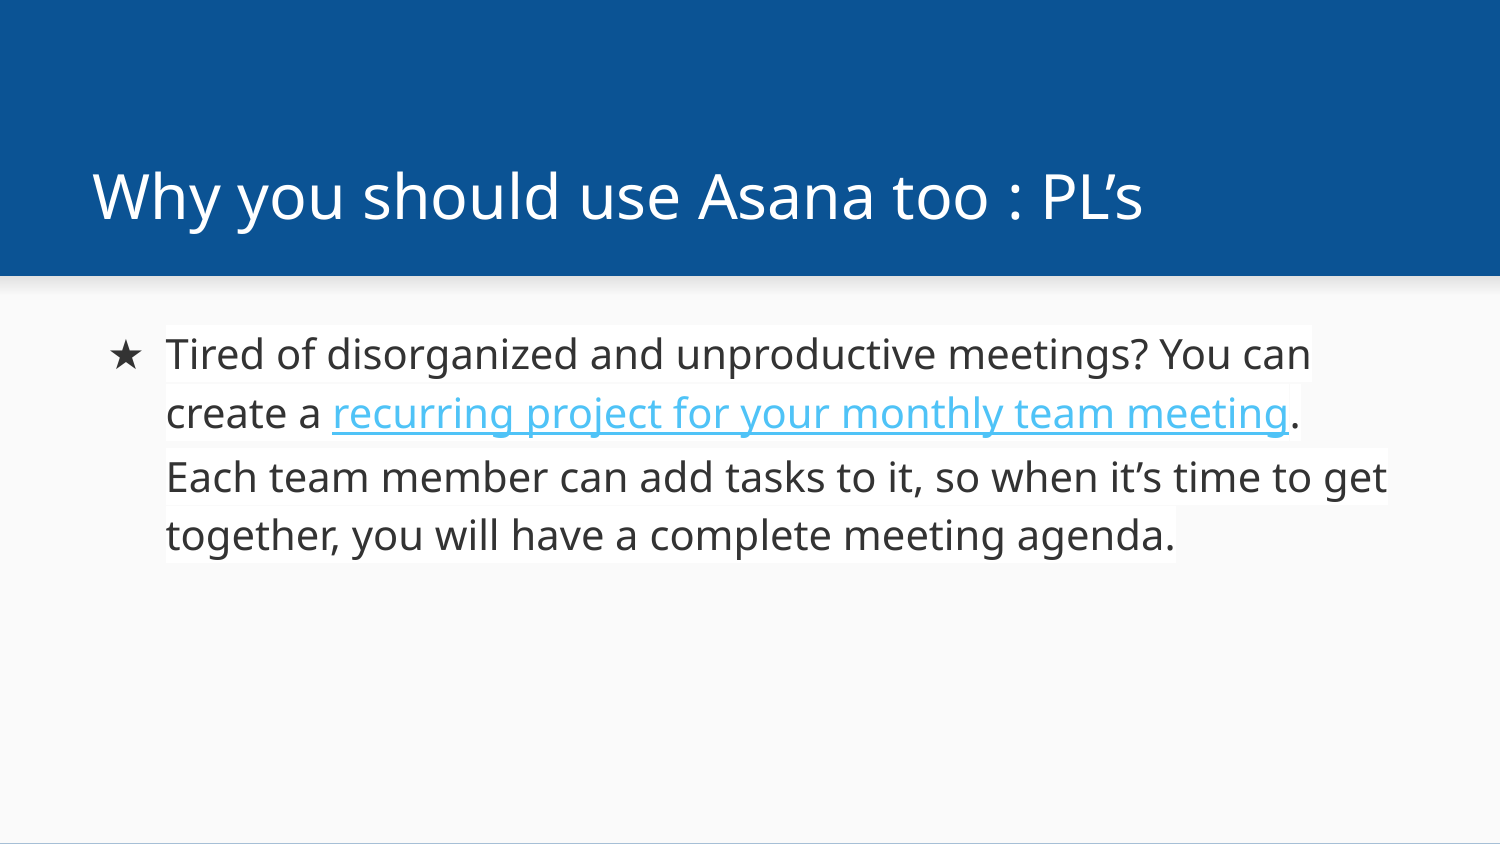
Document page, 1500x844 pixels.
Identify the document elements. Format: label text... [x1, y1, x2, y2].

title Why you should use Asana too : PL’s [77, 121, 1427, 248]
list Tired of disorganized and unproductive meetings? You can create a recurring project for your monthly team meeting. Each team member can add tasks to it, so when it’s time to get together, you will have a complete meeting agenda. [75, 305, 1425, 751]
